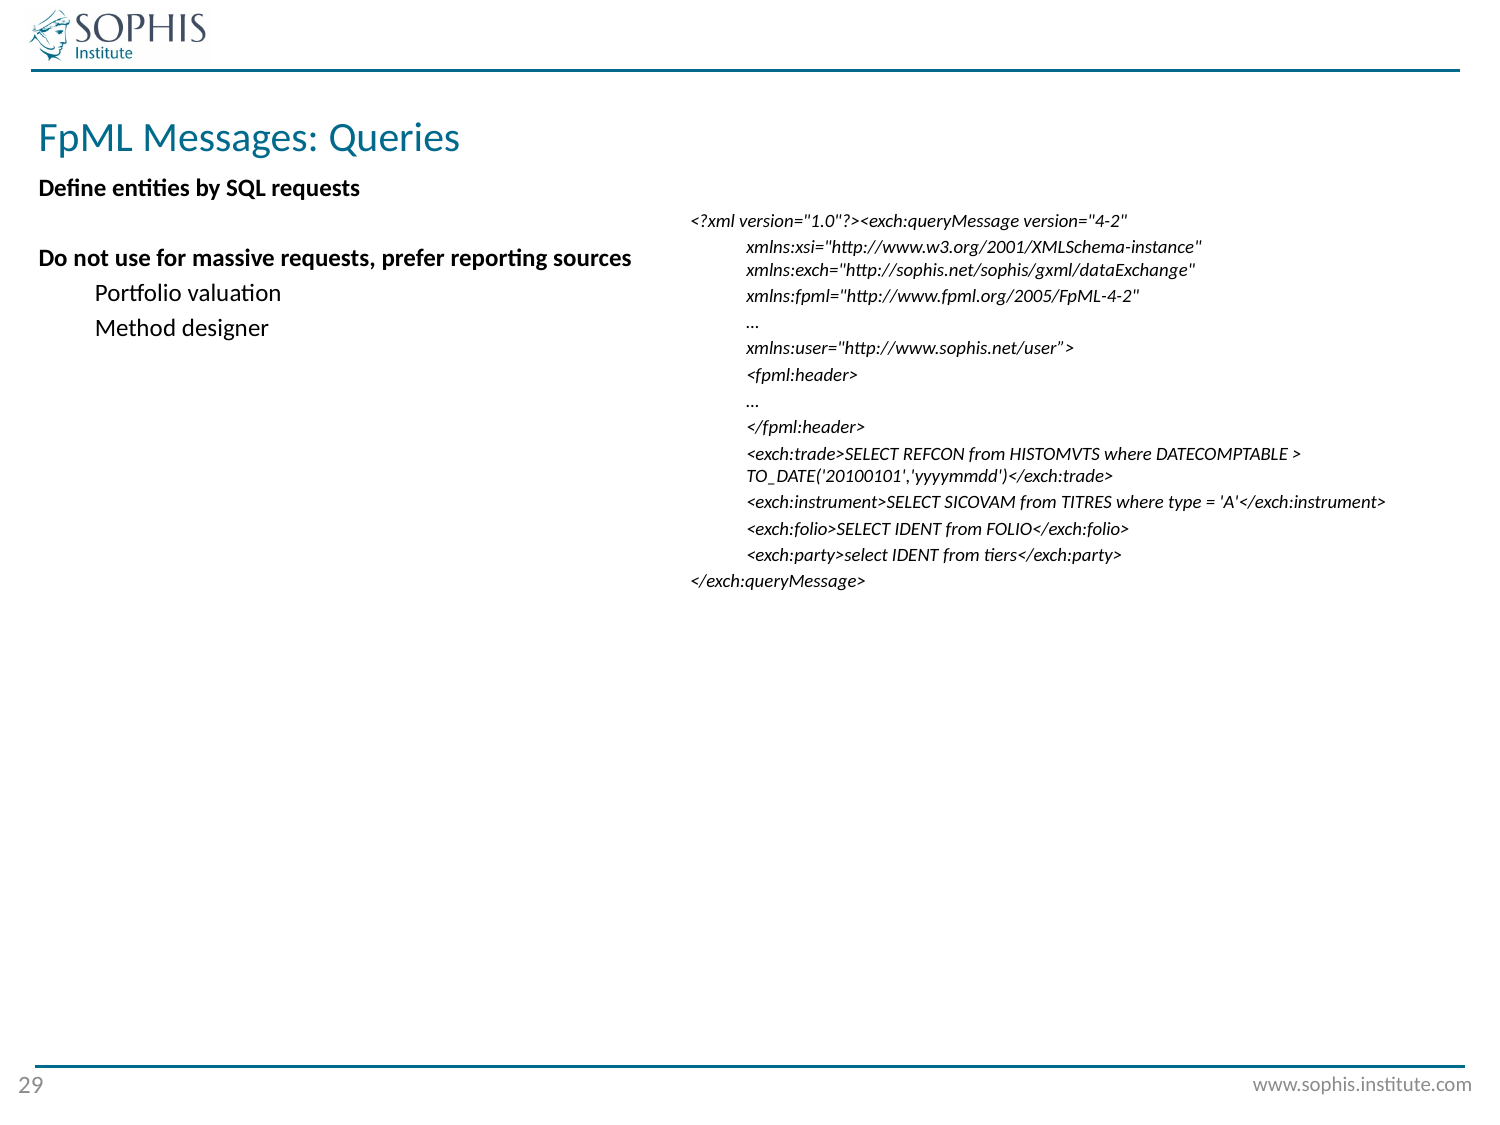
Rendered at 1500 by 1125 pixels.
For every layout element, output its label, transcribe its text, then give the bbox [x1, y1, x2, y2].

text_box <?xml version="1.0"?><exch:queryMessage version="4-2" xmlns:xsi="http://www.w3.org/2001/XMLSchema-instance" xmlns:exch="http://sophis.net/sophis/gxml/dataExchange" xmlns:fpml="http://www.fpml.org/2005/FpML-4-2" … xmlns:user="http://www.sophis.net/user”> <fpml:header> … </fpml:header> <exch:trade>SELECT REFCON from HISTOMVTS where DATECOMPTABLE > TO_DATE('20100101','yyyymmdd')</exch:trade> <exch:instrument>SELECT SICOVAM from TITRES where type = 'A'</exch:instrument> <exch:folio>SELECT IDENT from FOLIO</exch:folio> <exch:party>select IDENT from tiers</exch:party> </exch:queryMessage> [675, 174, 1475, 988]
slide_number 29 [0, 1053, 59, 1114]
footer www.sophis.institute.com [1125, 1052, 1500, 1113]
picture [23, 6, 212, 64]
list Define entities by SQL requests Do not use for massive requests, prefer reporting sources Portfolio valuation Method designer [23, 164, 675, 1055]
title FpML Messages: Queries [23, 72, 1454, 174]
